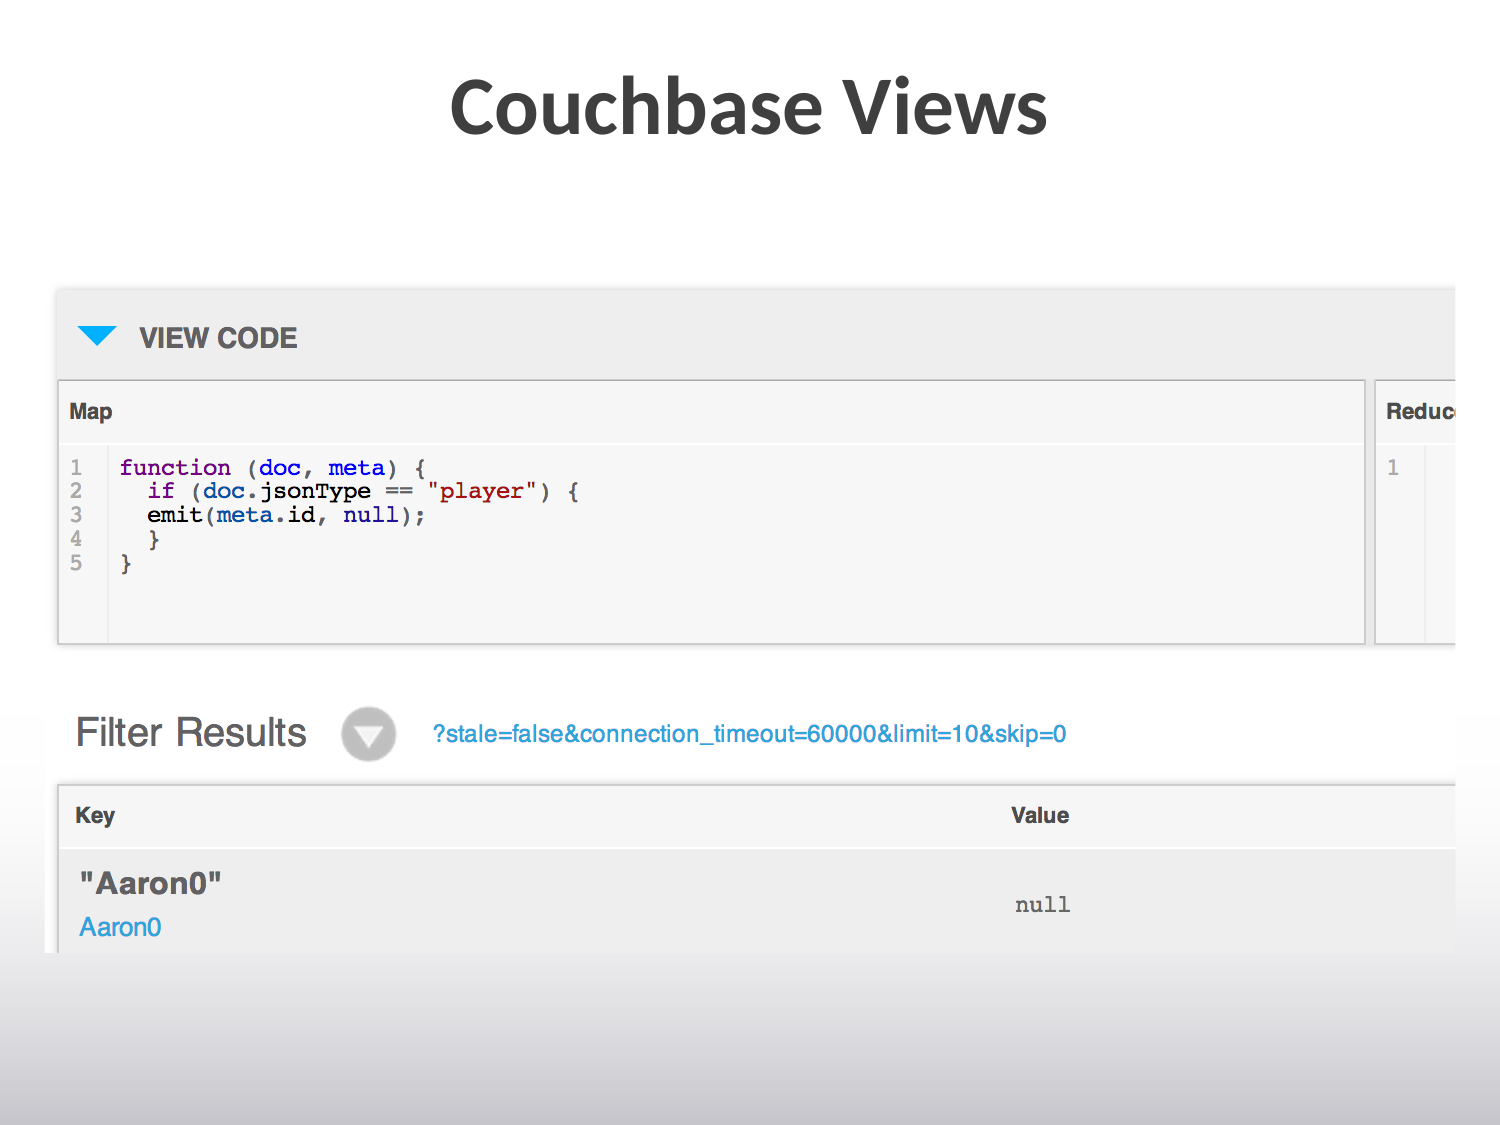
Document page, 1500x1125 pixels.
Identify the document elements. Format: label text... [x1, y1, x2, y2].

title Couchbase Views [74, 61, 1426, 263]
picture [44, 278, 1456, 953]
